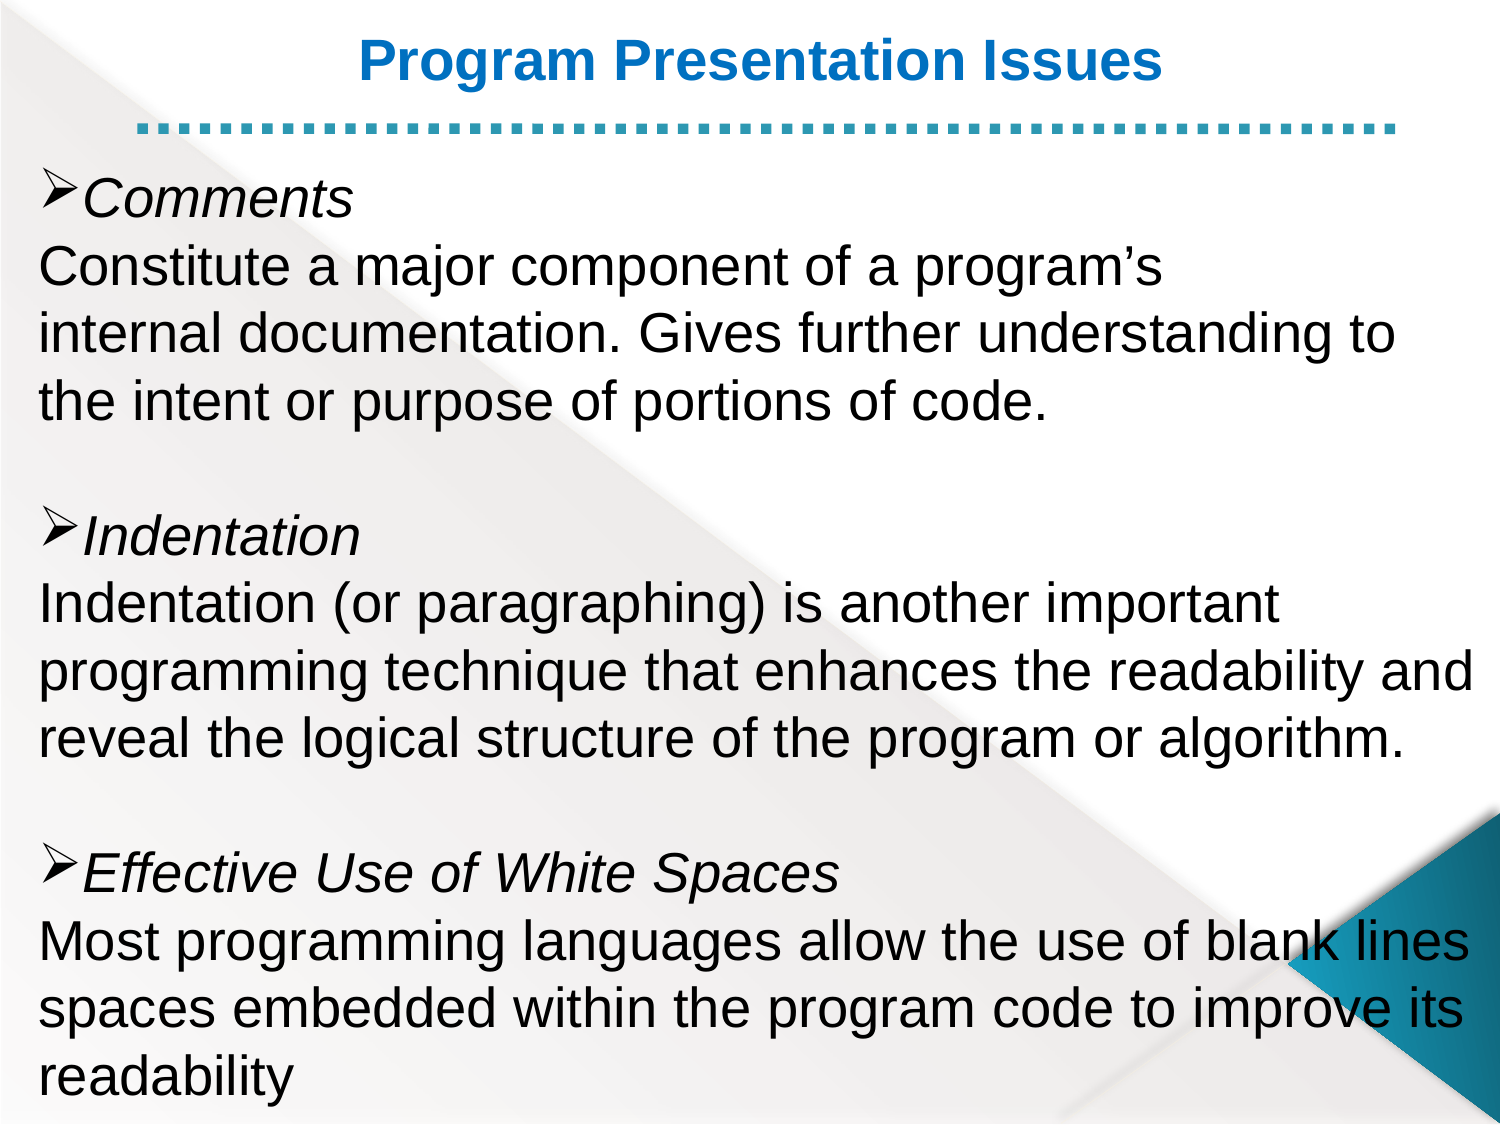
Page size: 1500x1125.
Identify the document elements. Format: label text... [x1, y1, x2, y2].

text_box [420, 228, 571, 262]
text_box Program Presentation Issues Comments Constitute a major component of a program’s internal documentation. Gives further understanding to the intent or purpose of portions of code. Indentation Indentation (or paragraphing) is another important programming technique that enhances the readability and reveal the logical structure of the program or algorithm. Effective Use of White Spaces Most programming languages allow the use of blank lines spaces embedded within the program code to improve its readability [23, 14, 1500, 1114]
